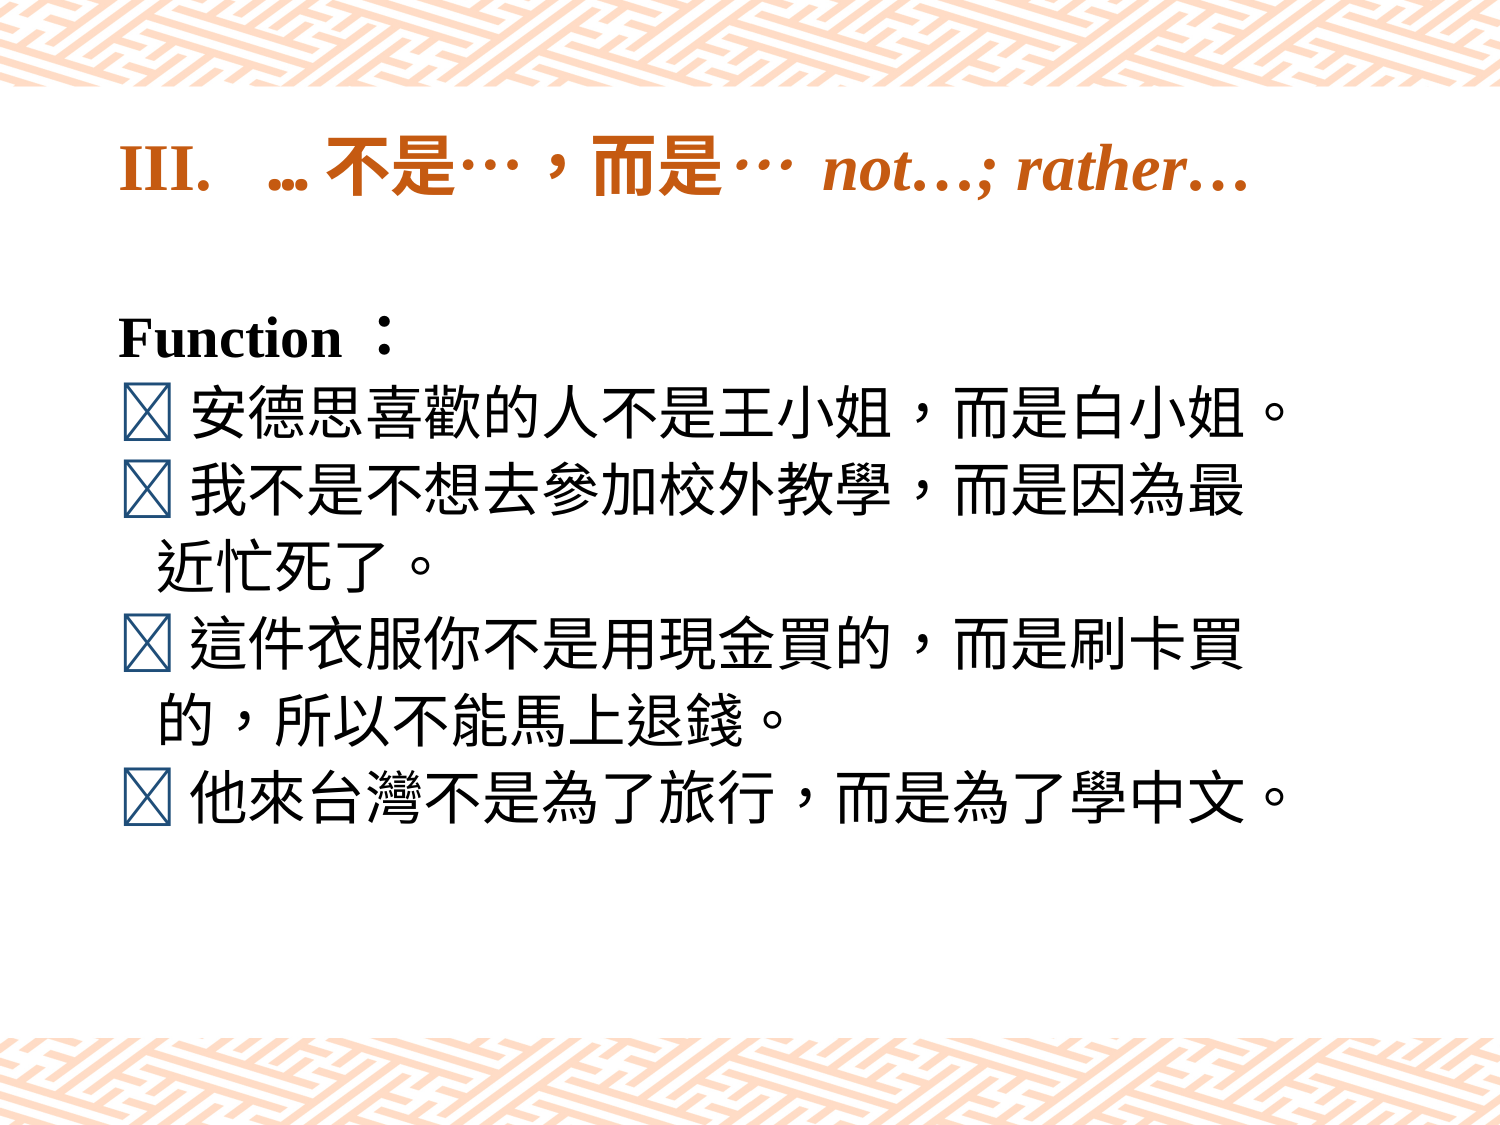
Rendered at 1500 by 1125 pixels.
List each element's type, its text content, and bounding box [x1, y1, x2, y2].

picture [0, 0, 1500, 1125]
list Function： 安德思喜歡的人不是王小姐，而是白小姐。 我不是不想去參加校外教學，而是因為最 近忙死了。 這件衣服你不是用現金買的，而是刷卡買 的，所以不能馬上退錢。 他來台灣不是為了旅行，而是為了學中文。 [103, 299, 1397, 1014]
title III. …不是…，而是… not…; rather… [103, 59, 1397, 278]
